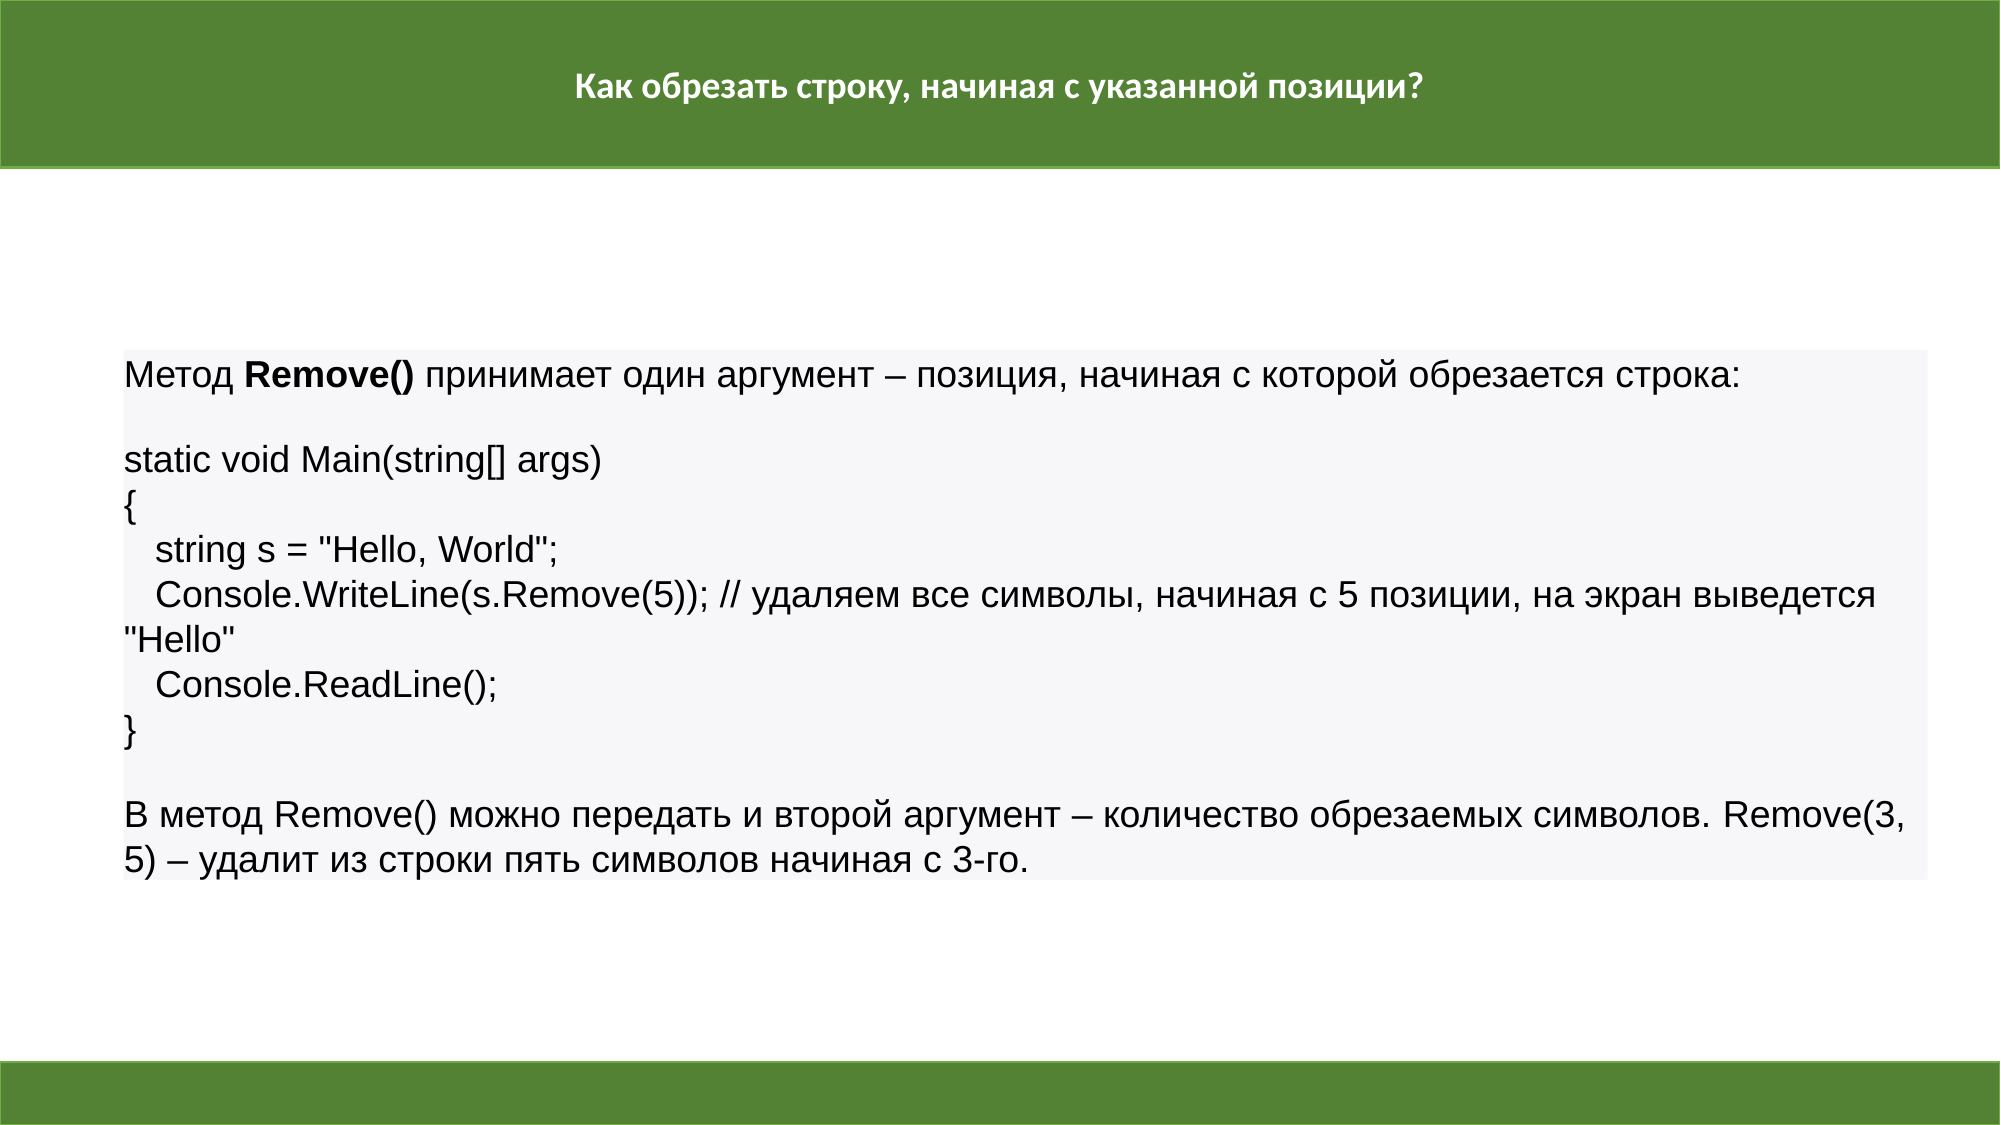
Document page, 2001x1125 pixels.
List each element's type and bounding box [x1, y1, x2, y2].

text_box [0, 0, 2000, 1125]
